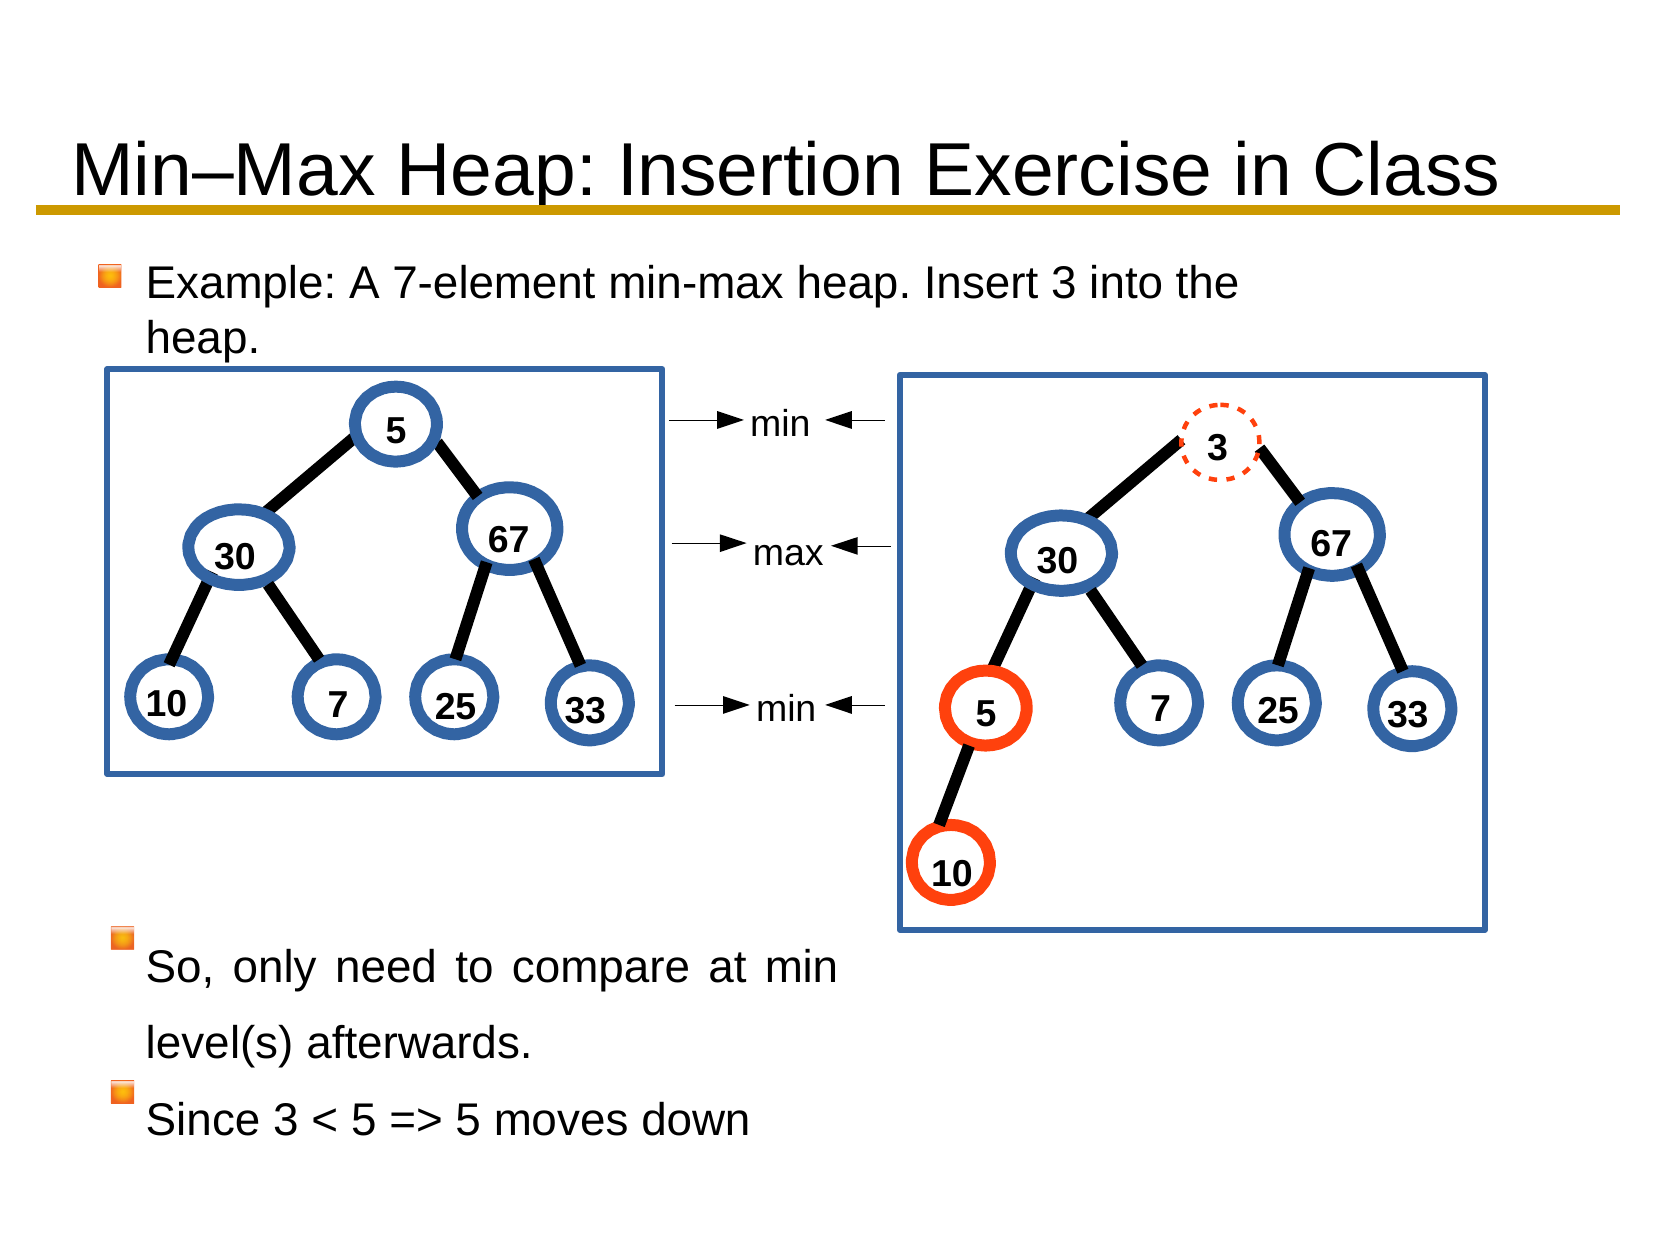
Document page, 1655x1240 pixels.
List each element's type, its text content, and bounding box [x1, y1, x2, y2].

text_box 25 [1255, 686, 1302, 732]
text_box [110, 1080, 135, 1104]
text_box 67 [1308, 518, 1355, 564]
text_box [723, 696, 750, 714]
text_box 25 [434, 682, 477, 728]
text_box [717, 411, 744, 429]
text_box [825, 696, 852, 714]
text_box So, only need to compare at min level(s) afterwards. Since 3 < 5 => 5 moves down [143, 914, 841, 1145]
text_box min [753, 683, 819, 729]
text_box [899, 374, 1485, 930]
text_box 67 [487, 515, 530, 560]
text_box 7 [1148, 683, 1174, 729]
text_box 33 [1384, 689, 1431, 735]
text_box max [750, 527, 826, 573]
text_box 3 [1205, 422, 1231, 468]
text_box 10 [929, 848, 976, 894]
text_box [110, 926, 135, 950]
text_box [98, 264, 122, 288]
text_box [825, 411, 852, 429]
text_box min [748, 398, 813, 444]
text_box 7 [327, 680, 349, 725]
text_box [719, 534, 747, 553]
text_box [830, 537, 858, 555]
title Min–Max Heap: Insertion Exercise in Class [33, 120, 1621, 328]
text_box 10 [145, 679, 188, 725]
text_box 33 [564, 686, 607, 731]
text_box Example: A 7-element min-max heap. Insert 3 into the heap. [143, 252, 1366, 363]
text_box [107, 369, 663, 775]
